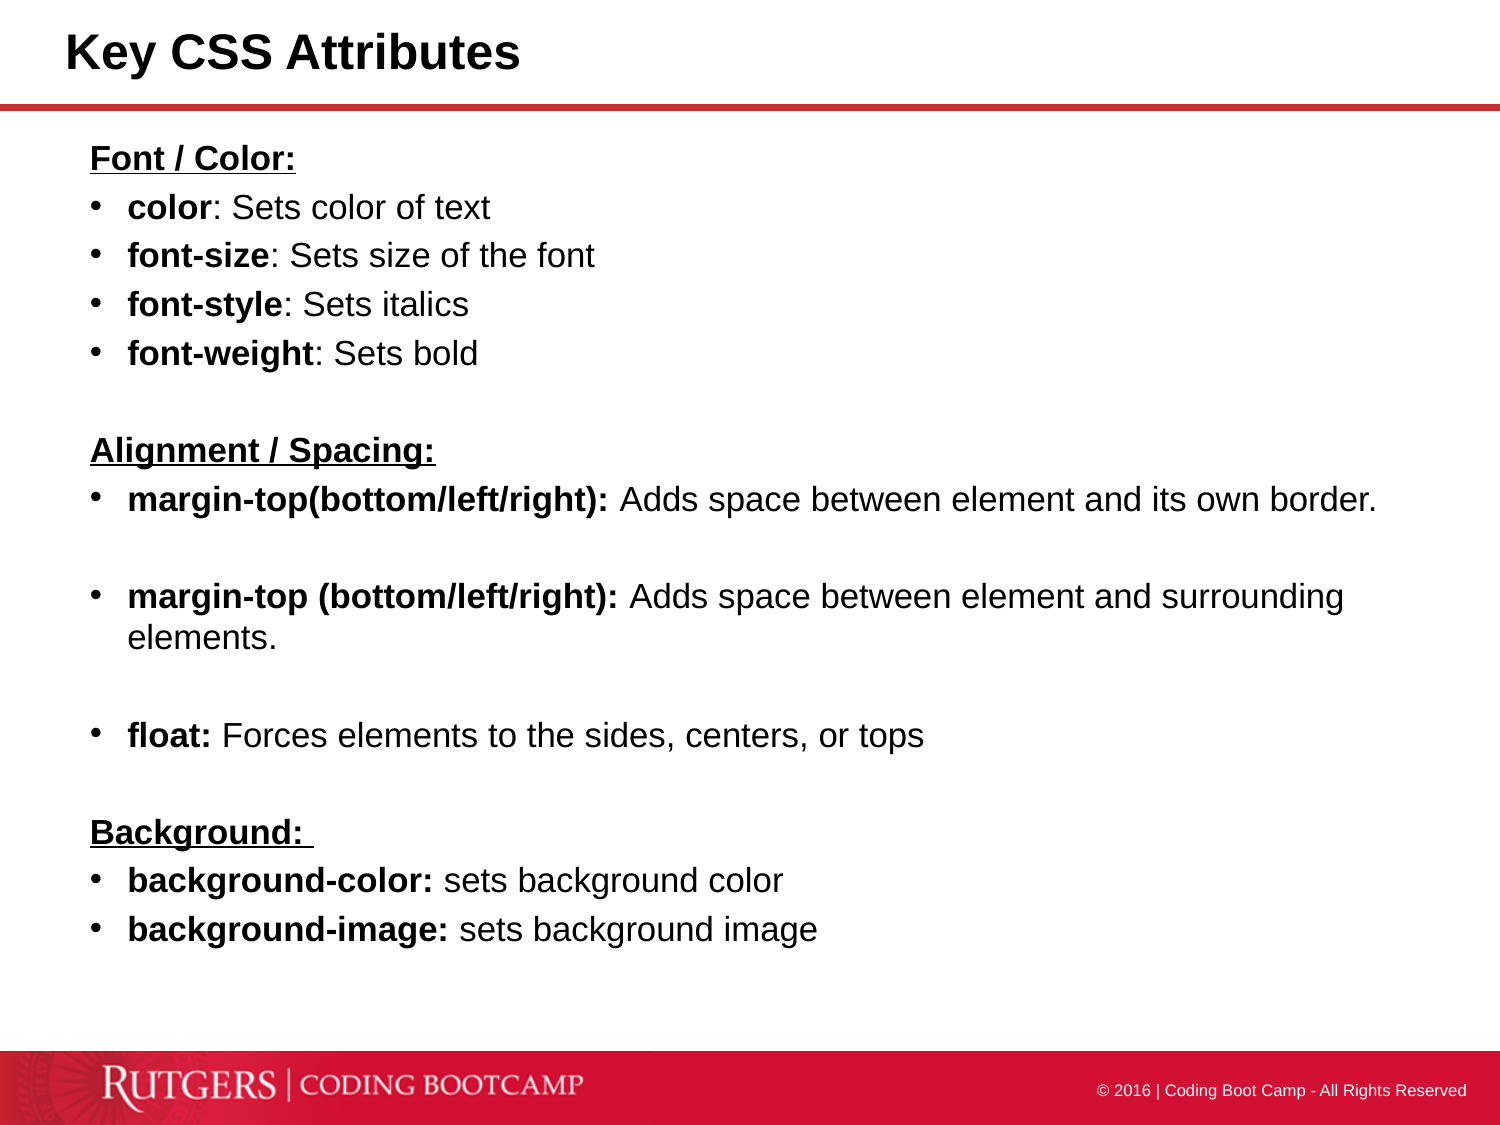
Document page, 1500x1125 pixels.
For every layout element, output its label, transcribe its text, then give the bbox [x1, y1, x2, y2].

text_box Font / Color: color: Sets color of text font-size: Sets size of the font font-style: Sets italics font-weight: Sets bold Alignment / Spacing: margin-top(bottom/left/right): Adds space between element and its own border. margin-top (bottom/left/right): Adds space between element and surrounding elements. float: Forces elements to the sides, centers, or tops Background: background-color: sets background color background-image: sets background image [74, 128, 1413, 974]
title Key CSS Attributes [50, 0, 948, 108]
picture [0, 1051, 650, 1125]
